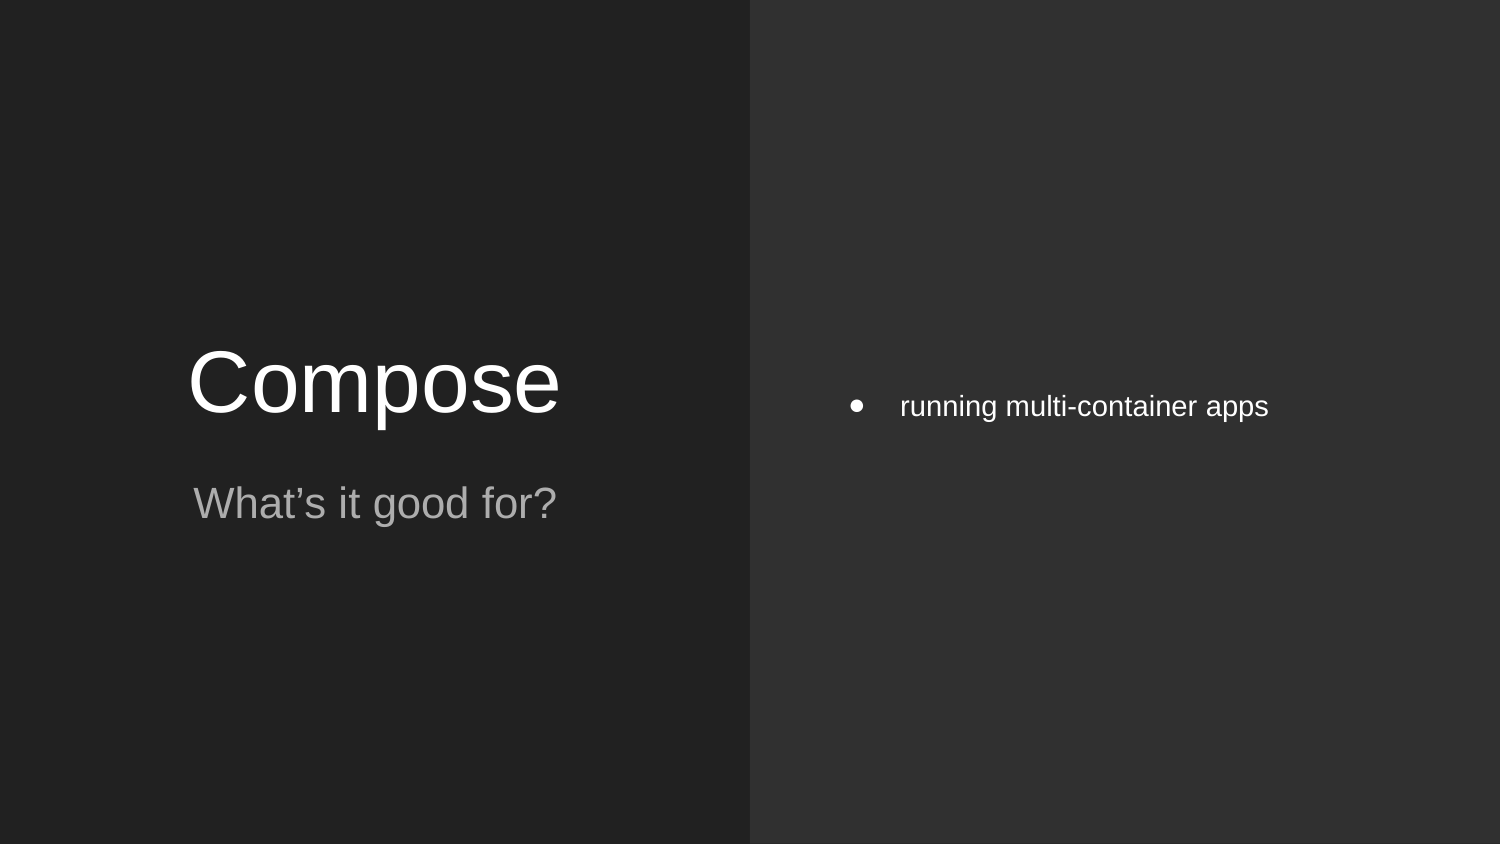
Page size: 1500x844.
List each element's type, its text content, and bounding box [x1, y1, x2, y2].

subtitle What’s it good for? [43, 459, 708, 663]
list running multi-container apps [810, 118, 1440, 725]
title Compose [43, 202, 708, 446]
